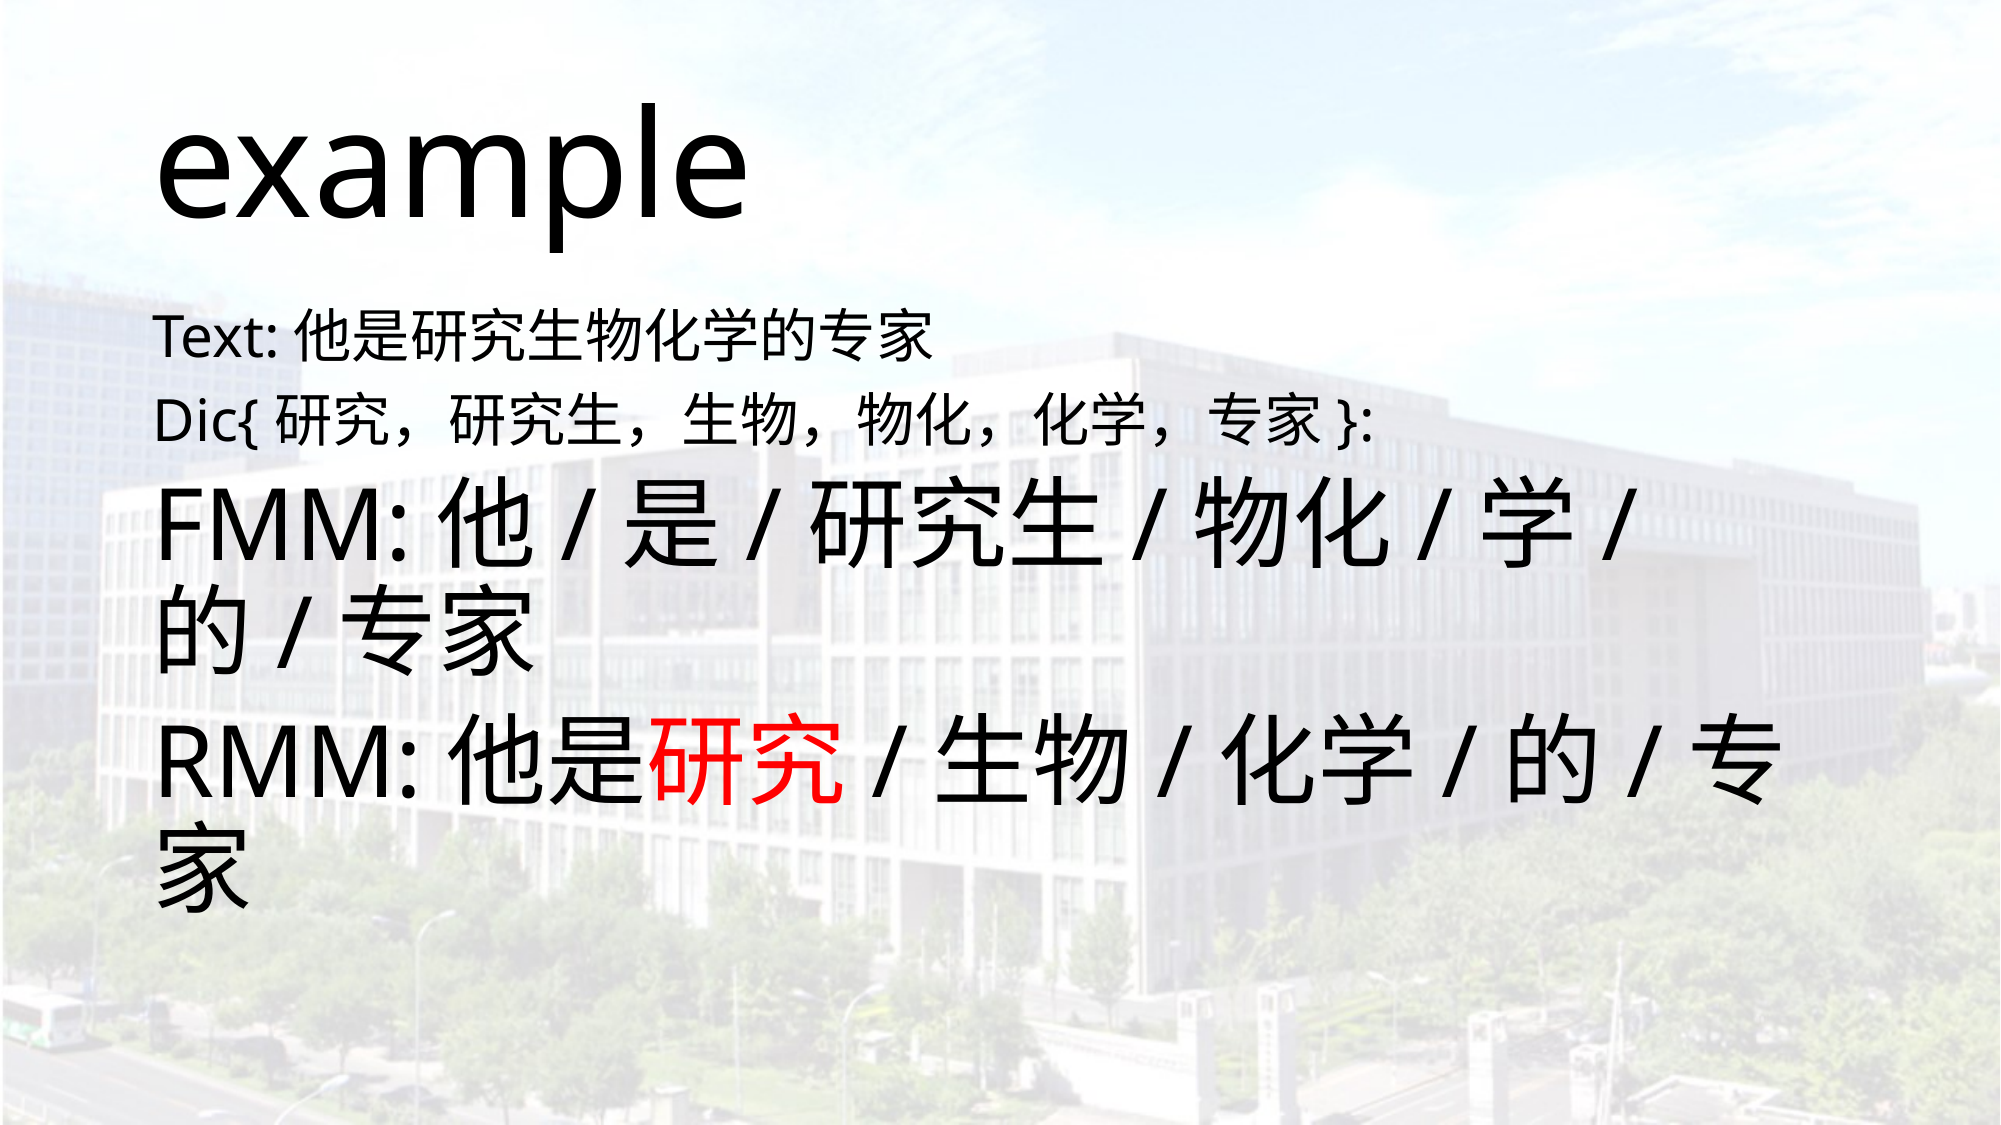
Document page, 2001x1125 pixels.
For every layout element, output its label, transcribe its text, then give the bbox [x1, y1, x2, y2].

picture [0, 0, 2001, 1125]
list Text:他是研究生物化学的专家 Dic{研究，研究生，生物，物化，化学，专家}: FMM:他/是/研究生/物化/学/的/专家 RMM:他是研究/生物/化学/的/专家 [137, 299, 1863, 1014]
title example [137, 59, 1863, 278]
